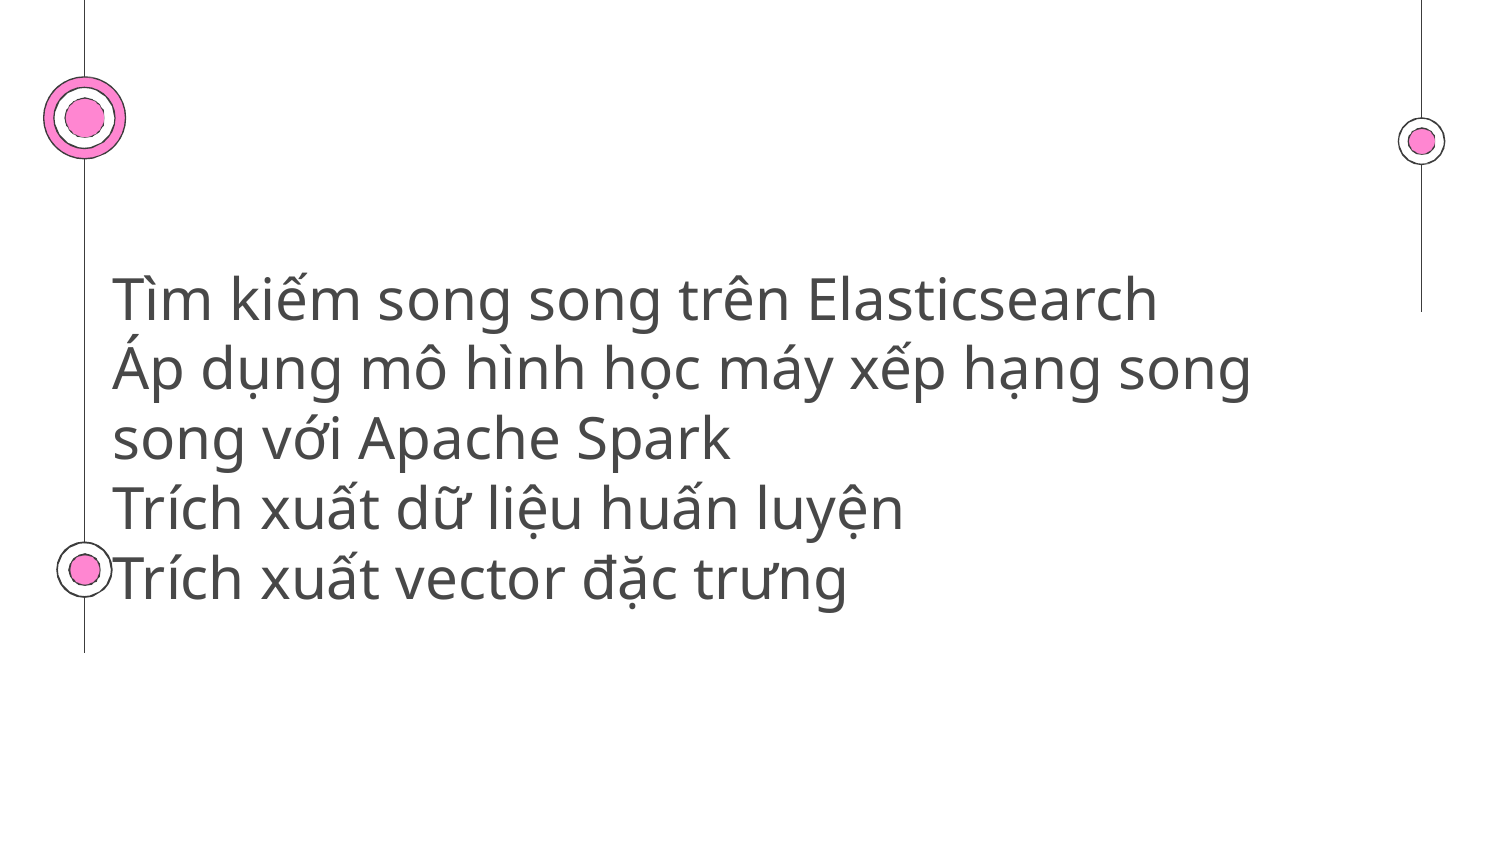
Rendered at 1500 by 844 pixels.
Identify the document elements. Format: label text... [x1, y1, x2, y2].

picture [68, 553, 101, 586]
picture [1407, 127, 1436, 155]
title Tìm kiếm song song trên Elasticsearch Áp dụng mô hình học máy xếp hạng song song với Apache Spark Trích xuất dữ liệu huấn luyện Trích xuất vector đặc trưng [112, 261, 1388, 615]
picture [64, 97, 105, 138]
